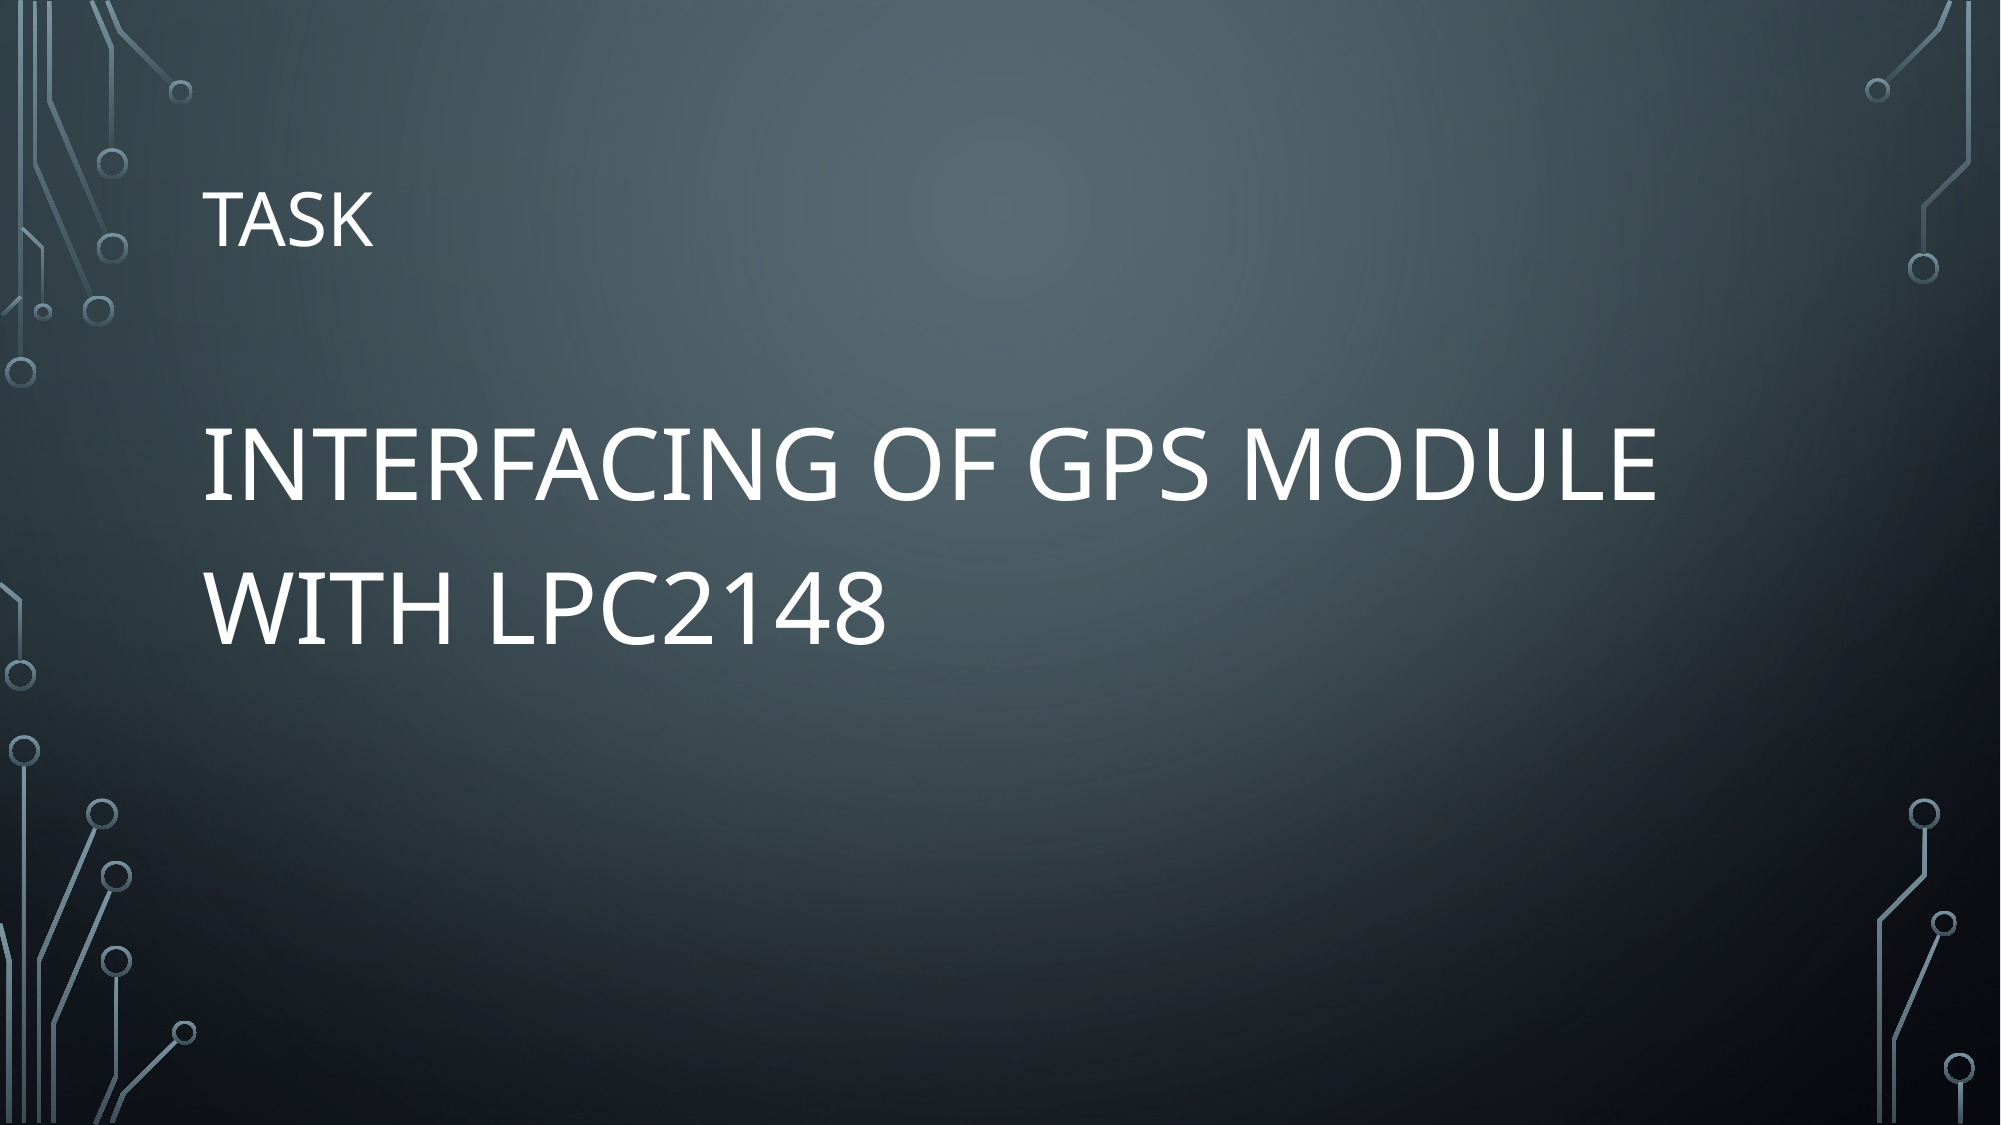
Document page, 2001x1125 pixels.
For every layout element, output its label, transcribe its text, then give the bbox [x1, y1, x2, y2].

list INTERFACING OF GPS MODULE WITH LPC2148 [187, 369, 1813, 950]
title TASK [187, 101, 1813, 344]
